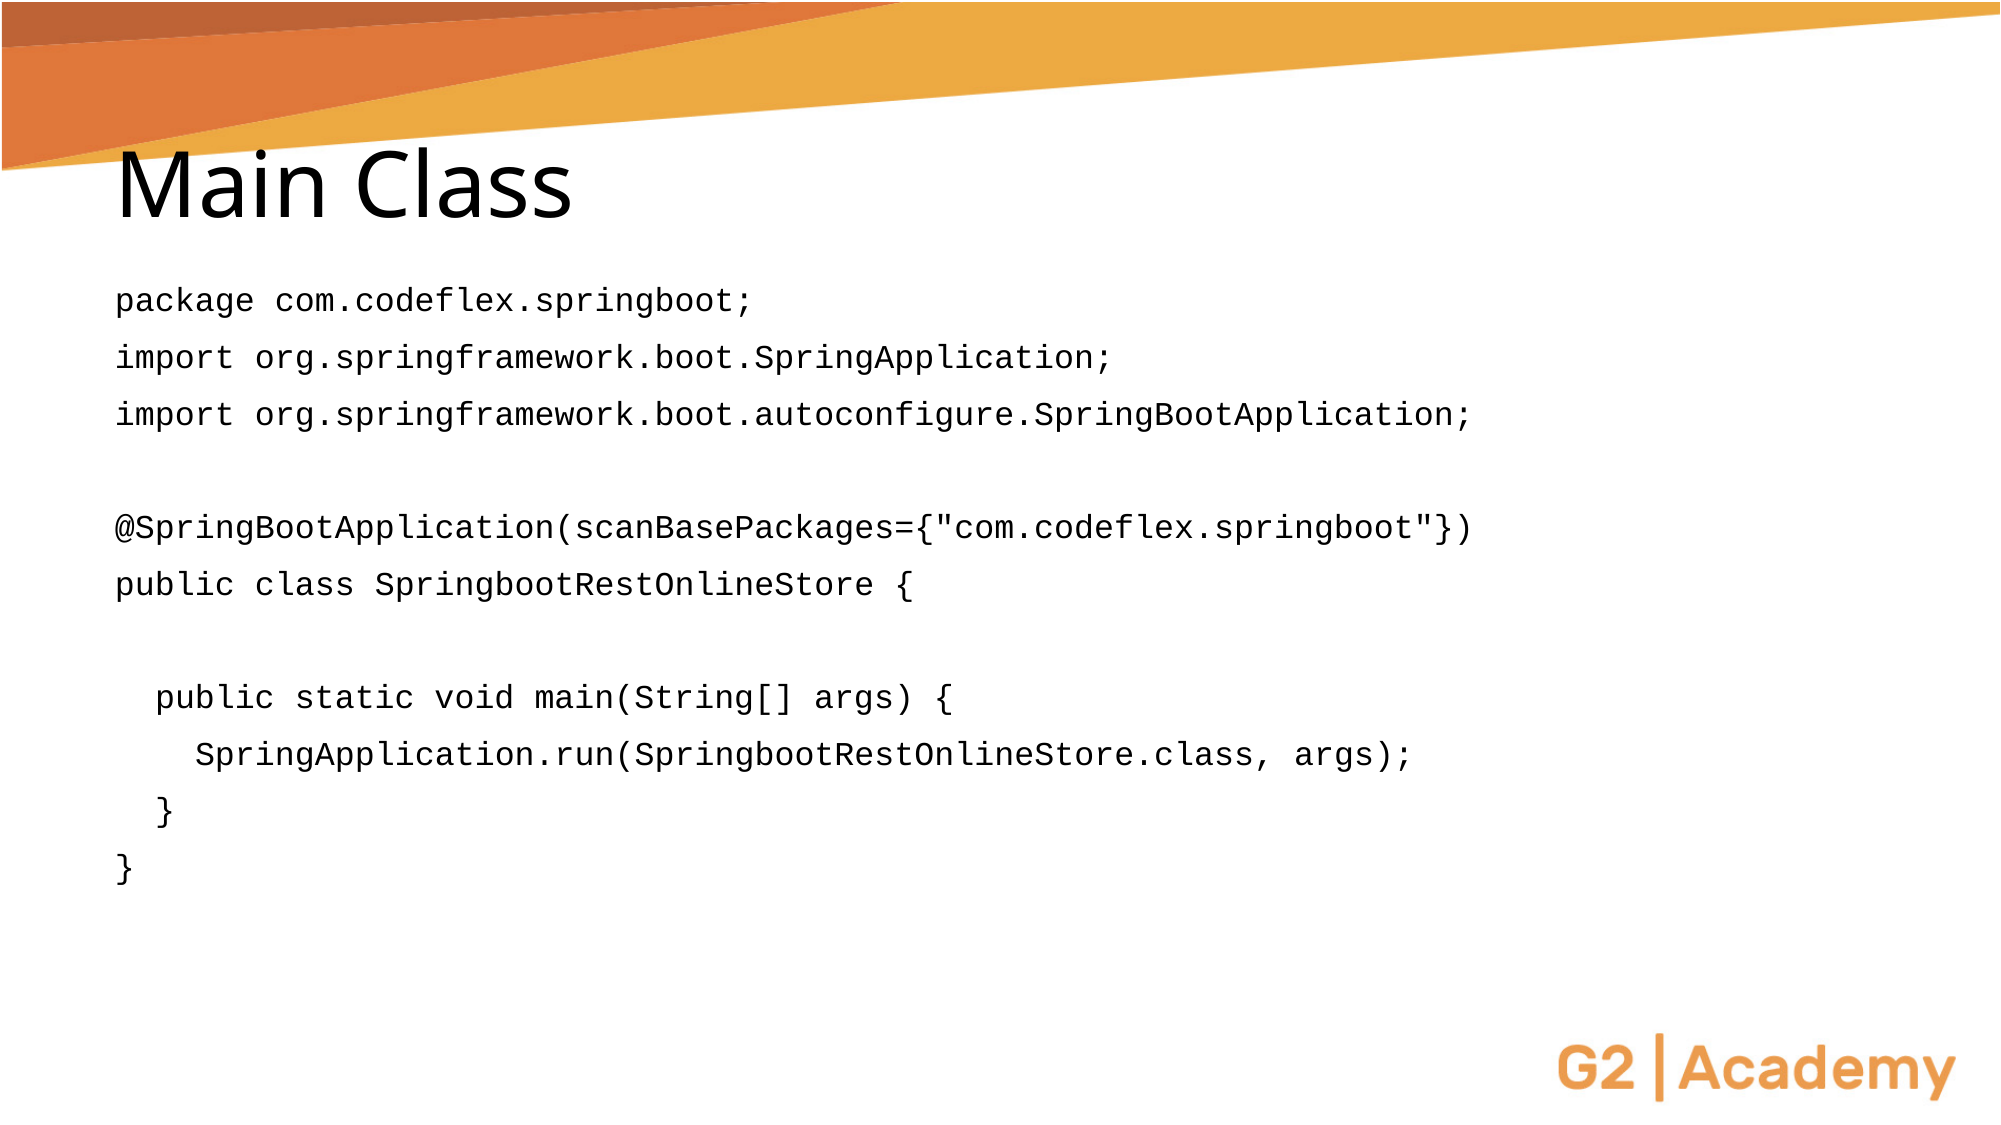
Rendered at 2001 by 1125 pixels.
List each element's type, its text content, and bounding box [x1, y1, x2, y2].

list package com.codeflex.springboot; import org.springframework.boot.SpringApplication; import org.springframework.boot.autoconfigure.SpringBootApplication; @SpringBootApplication(scanBasePackages={"com.codeflex.springboot"}) public class SpringbootRestOnlineStore { public static void main(String[] args) { SpringApplication.run(SpringbootRestOnlineStore.class, args); } } [99, 275, 1900, 1037]
title Main Class [99, 100, 1900, 275]
picture [1, 2, 2000, 1125]
